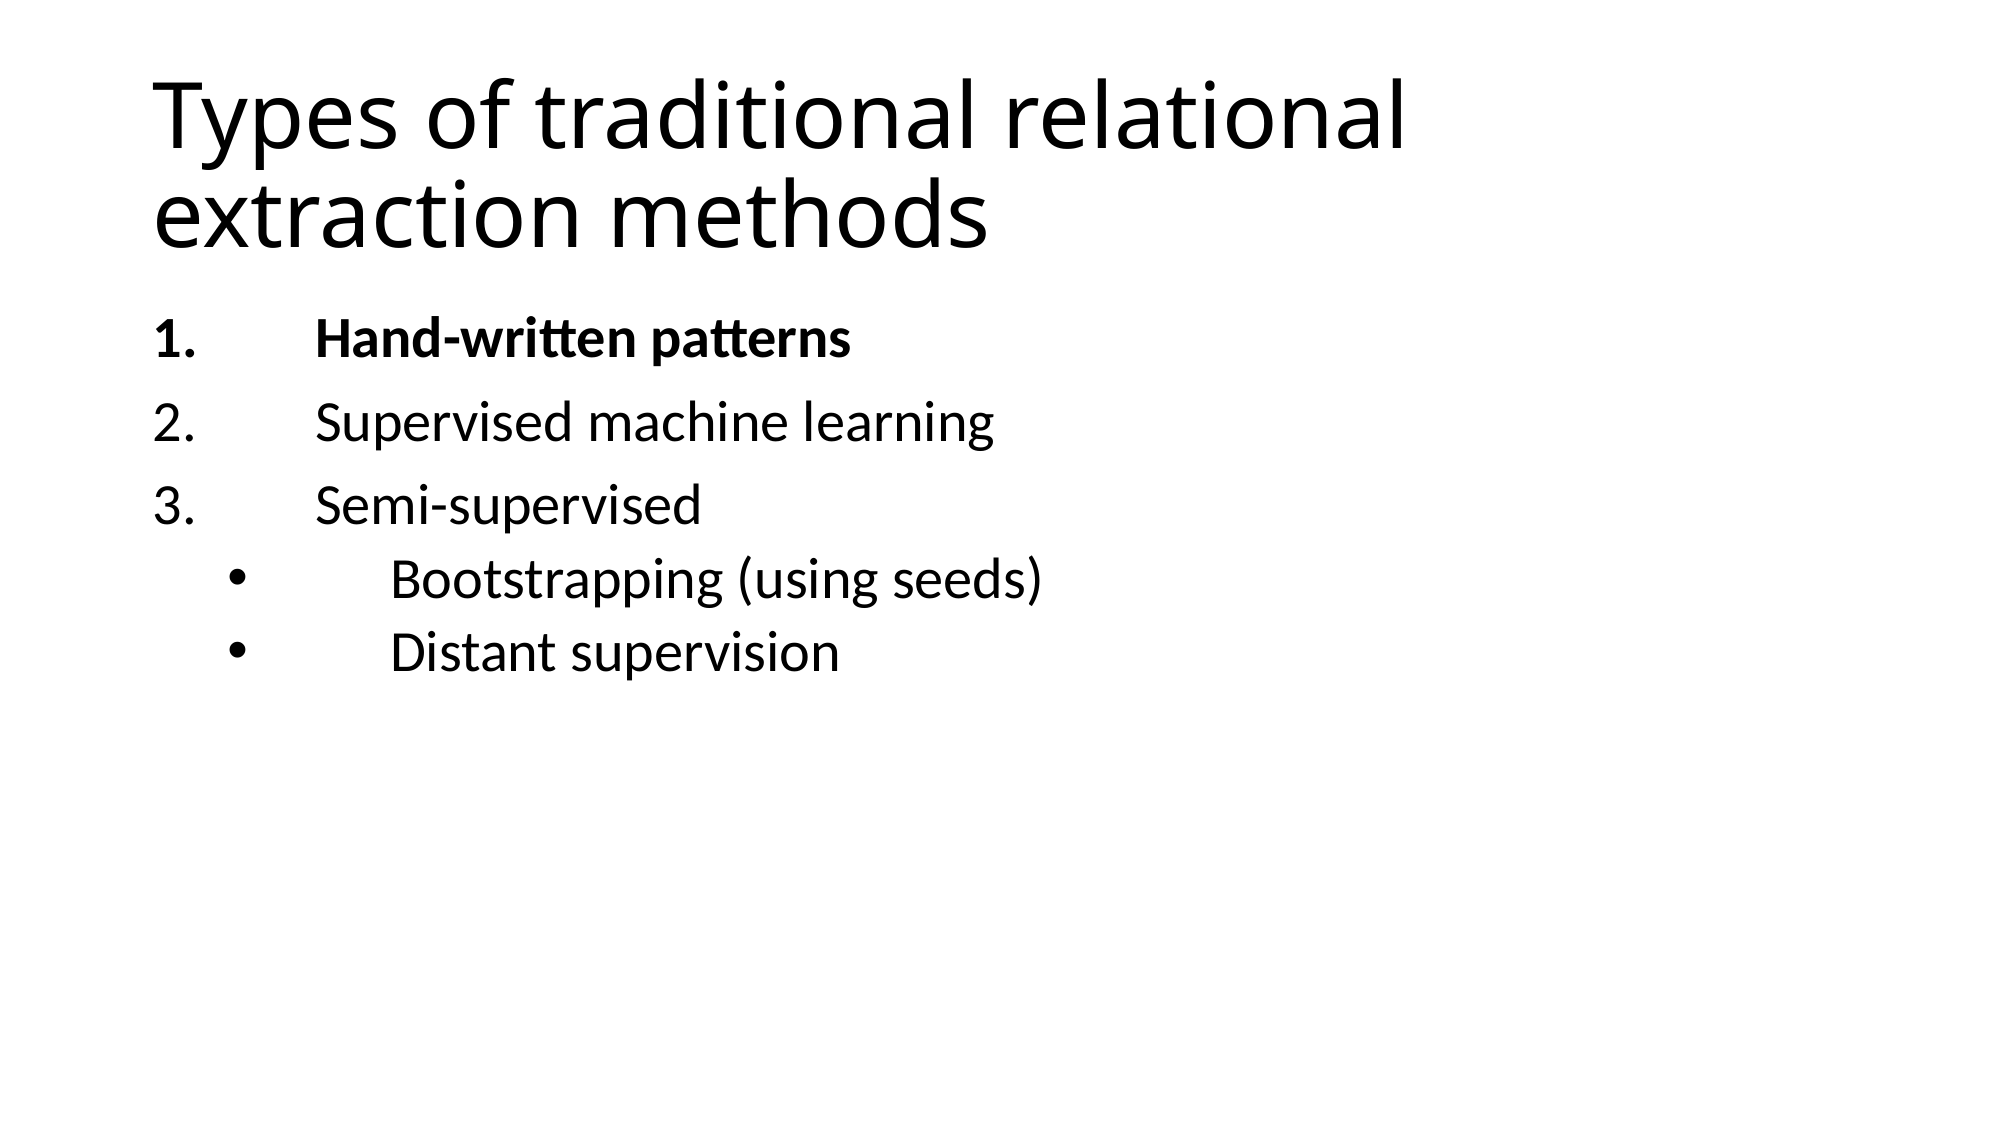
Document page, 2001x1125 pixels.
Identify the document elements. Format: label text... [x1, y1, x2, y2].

list Hand-written patterns Supervised machine learning Semi-supervised Bootstrapping (using seeds) Distant supervision [137, 299, 1863, 1014]
title Types of traditional relational extraction methods [137, 59, 1863, 278]
